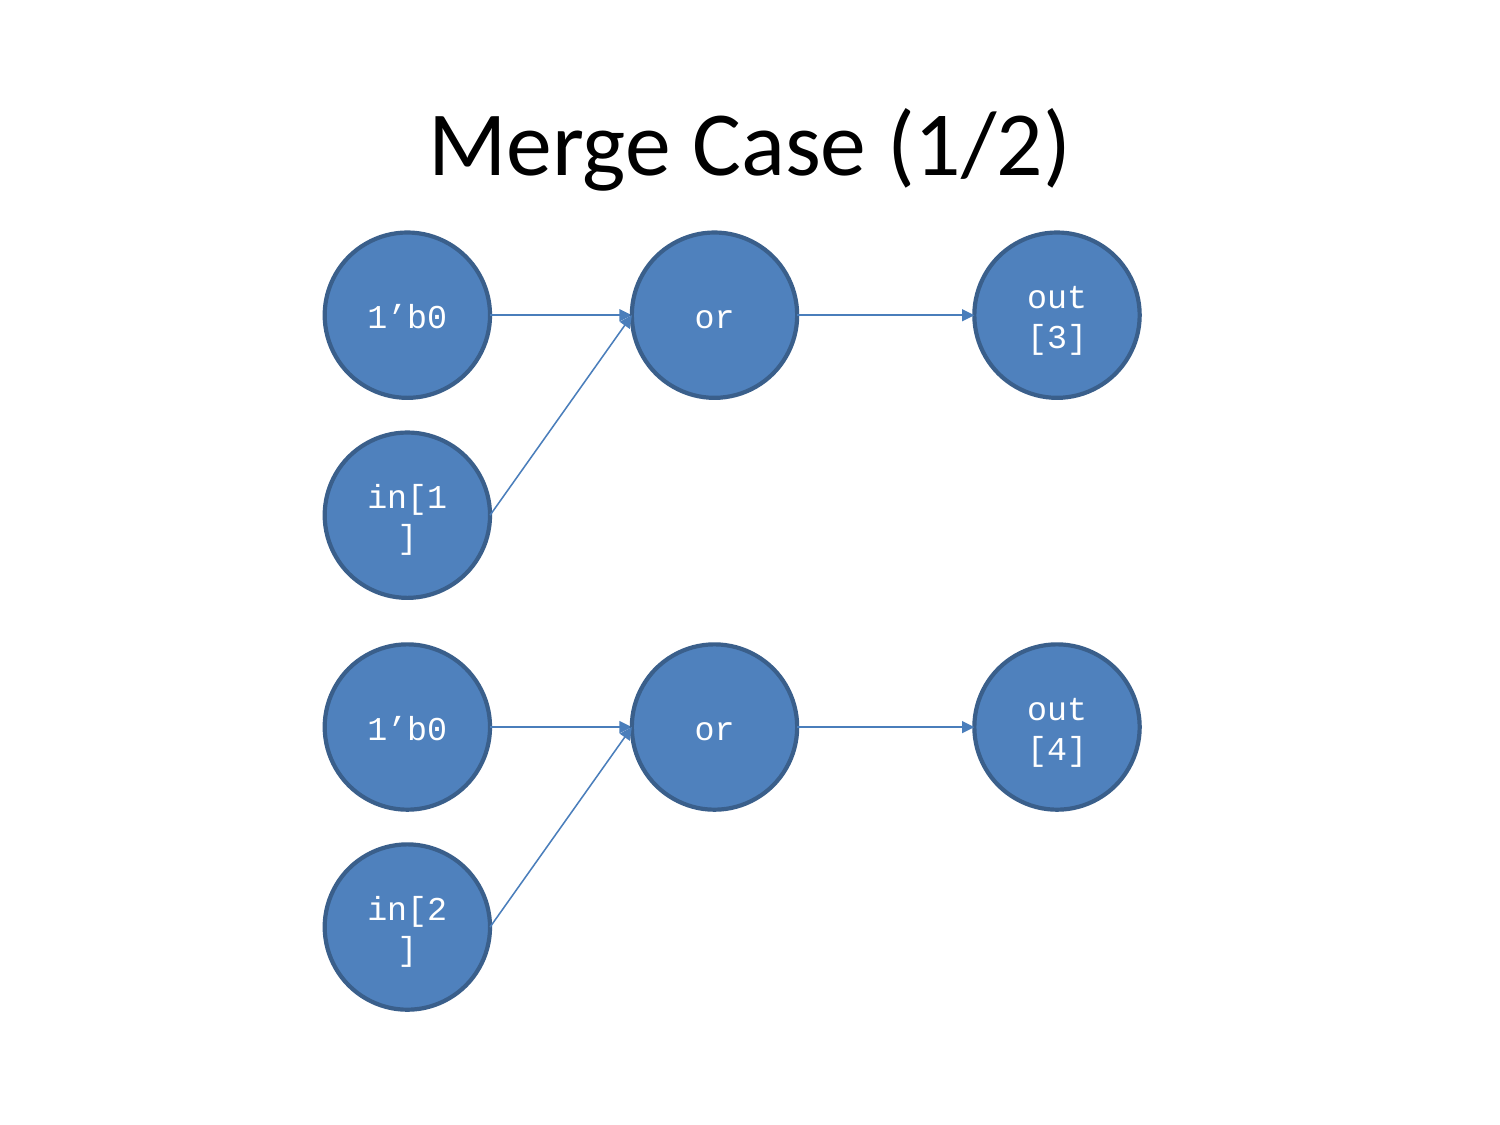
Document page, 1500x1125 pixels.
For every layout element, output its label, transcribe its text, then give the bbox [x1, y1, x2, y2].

title Merge Case (1/2) [75, 45, 1425, 233]
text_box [489, 726, 633, 928]
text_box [489, 314, 633, 516]
text_box out [3] [972, 230, 1142, 400]
text_box 1’b0 [322, 642, 493, 812]
text_box in[1] [322, 430, 492, 600]
text_box in[2] [322, 842, 492, 1012]
text_box or [629, 230, 800, 400]
text_box or [629, 642, 800, 812]
text_box 1’b0 [322, 230, 493, 400]
text_box out [4] [972, 642, 1142, 812]
